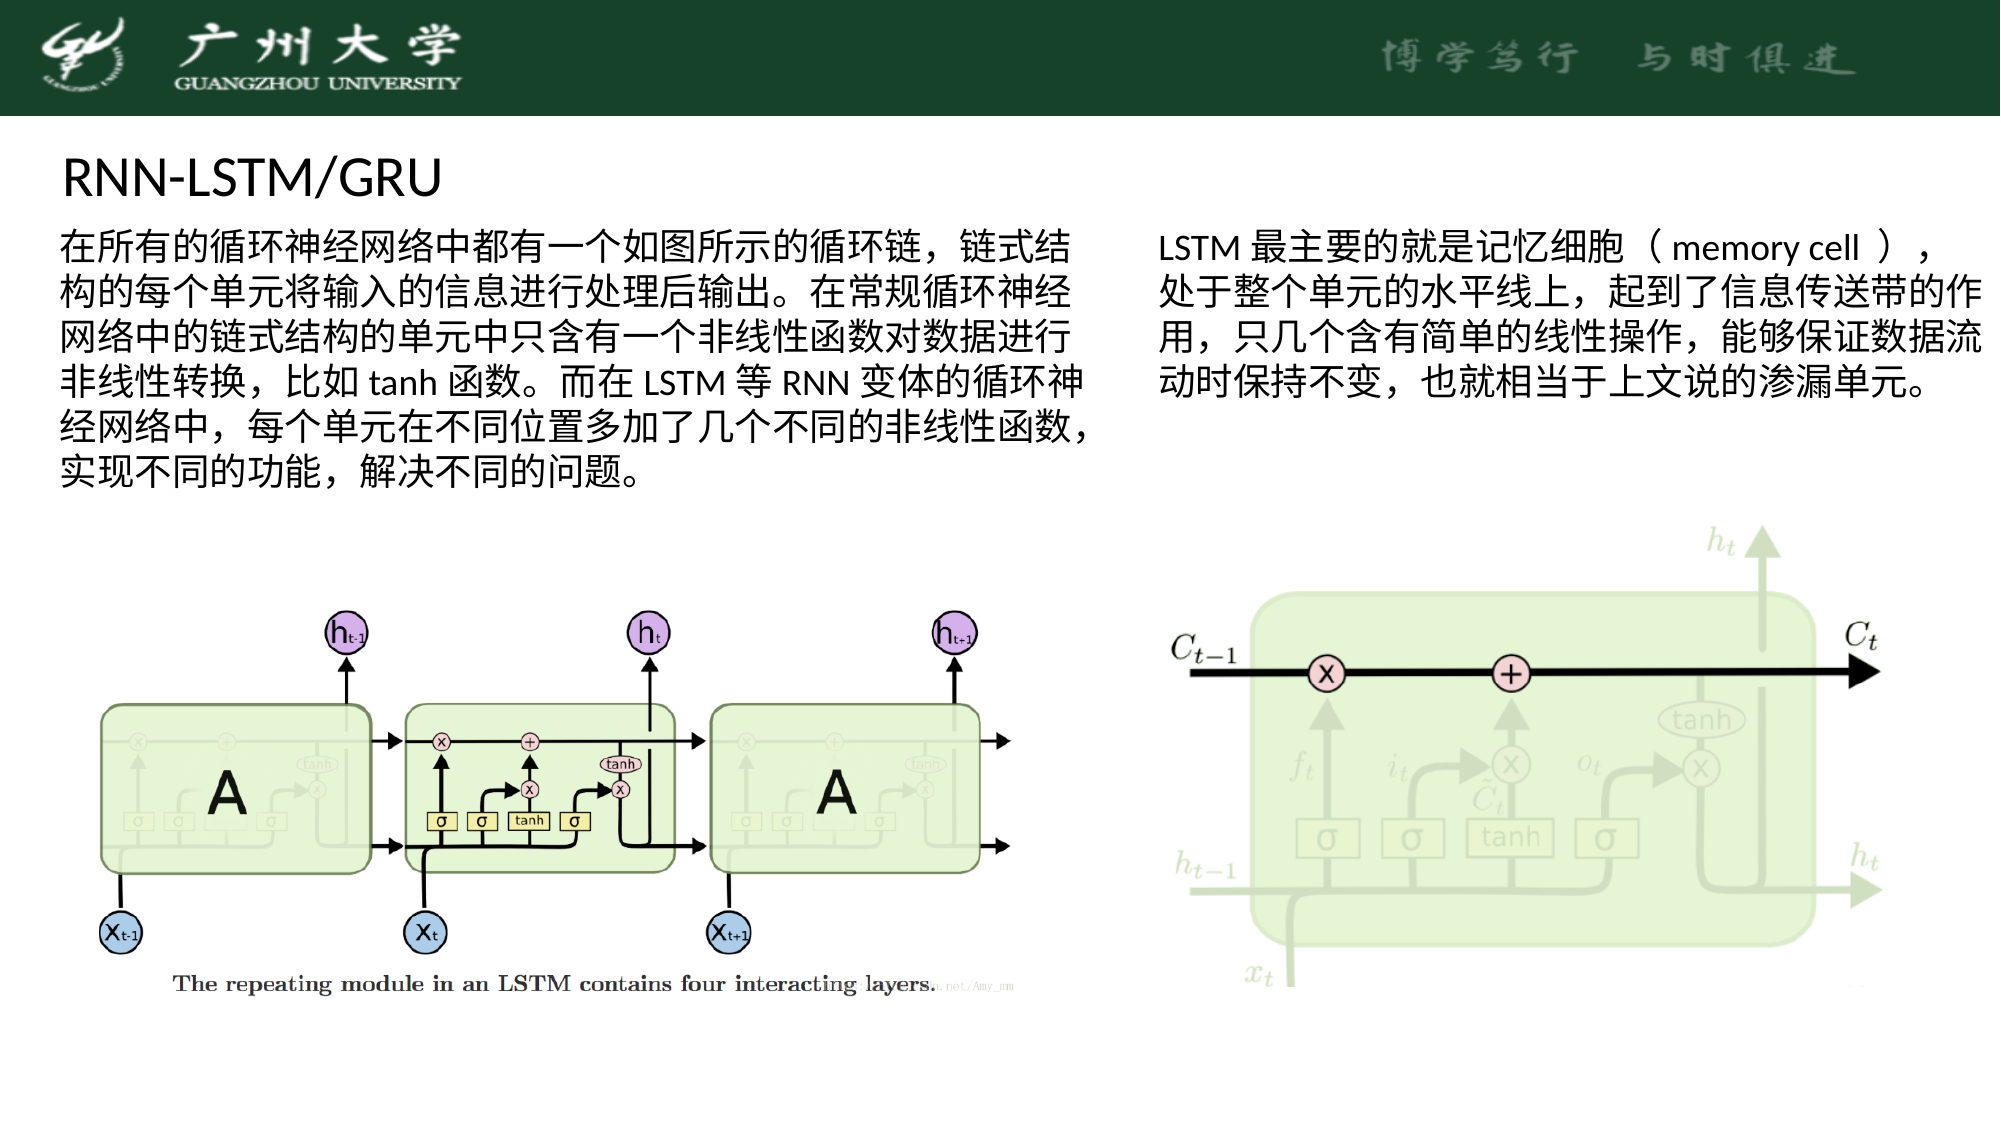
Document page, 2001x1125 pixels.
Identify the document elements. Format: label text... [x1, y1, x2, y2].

text_box 在所有的循环神经网络中都有一个如图所示的循环链，链式结构的每个单元将输入的信息进行处理后输出。在常规循环神经网络中的链式结构的单元中只含有一个非线性函数对数据进行非线性转换，比如tanh函数。而在LSTM等RNN变体的循环神经网络中，每个单元在不同位置多加了几个不同的非线性函数，实现不同的功能，解决不同的问题。 [44, 215, 1101, 500]
picture [1124, 502, 1900, 987]
text_box RNN-LSTM/GRU [47, 130, 460, 215]
picture [0, 0, 2000, 116]
text_box LSTM最主要的就是记忆细胞（memory cell ），处于整个单元的水平线上，起到了信息传送带的作用，只几个含有简单的线性操作，能够保证数据流动时保持不变，也就相当于上文说的渗漏单元。 [1143, 215, 2000, 410]
picture [63, 555, 1016, 1000]
